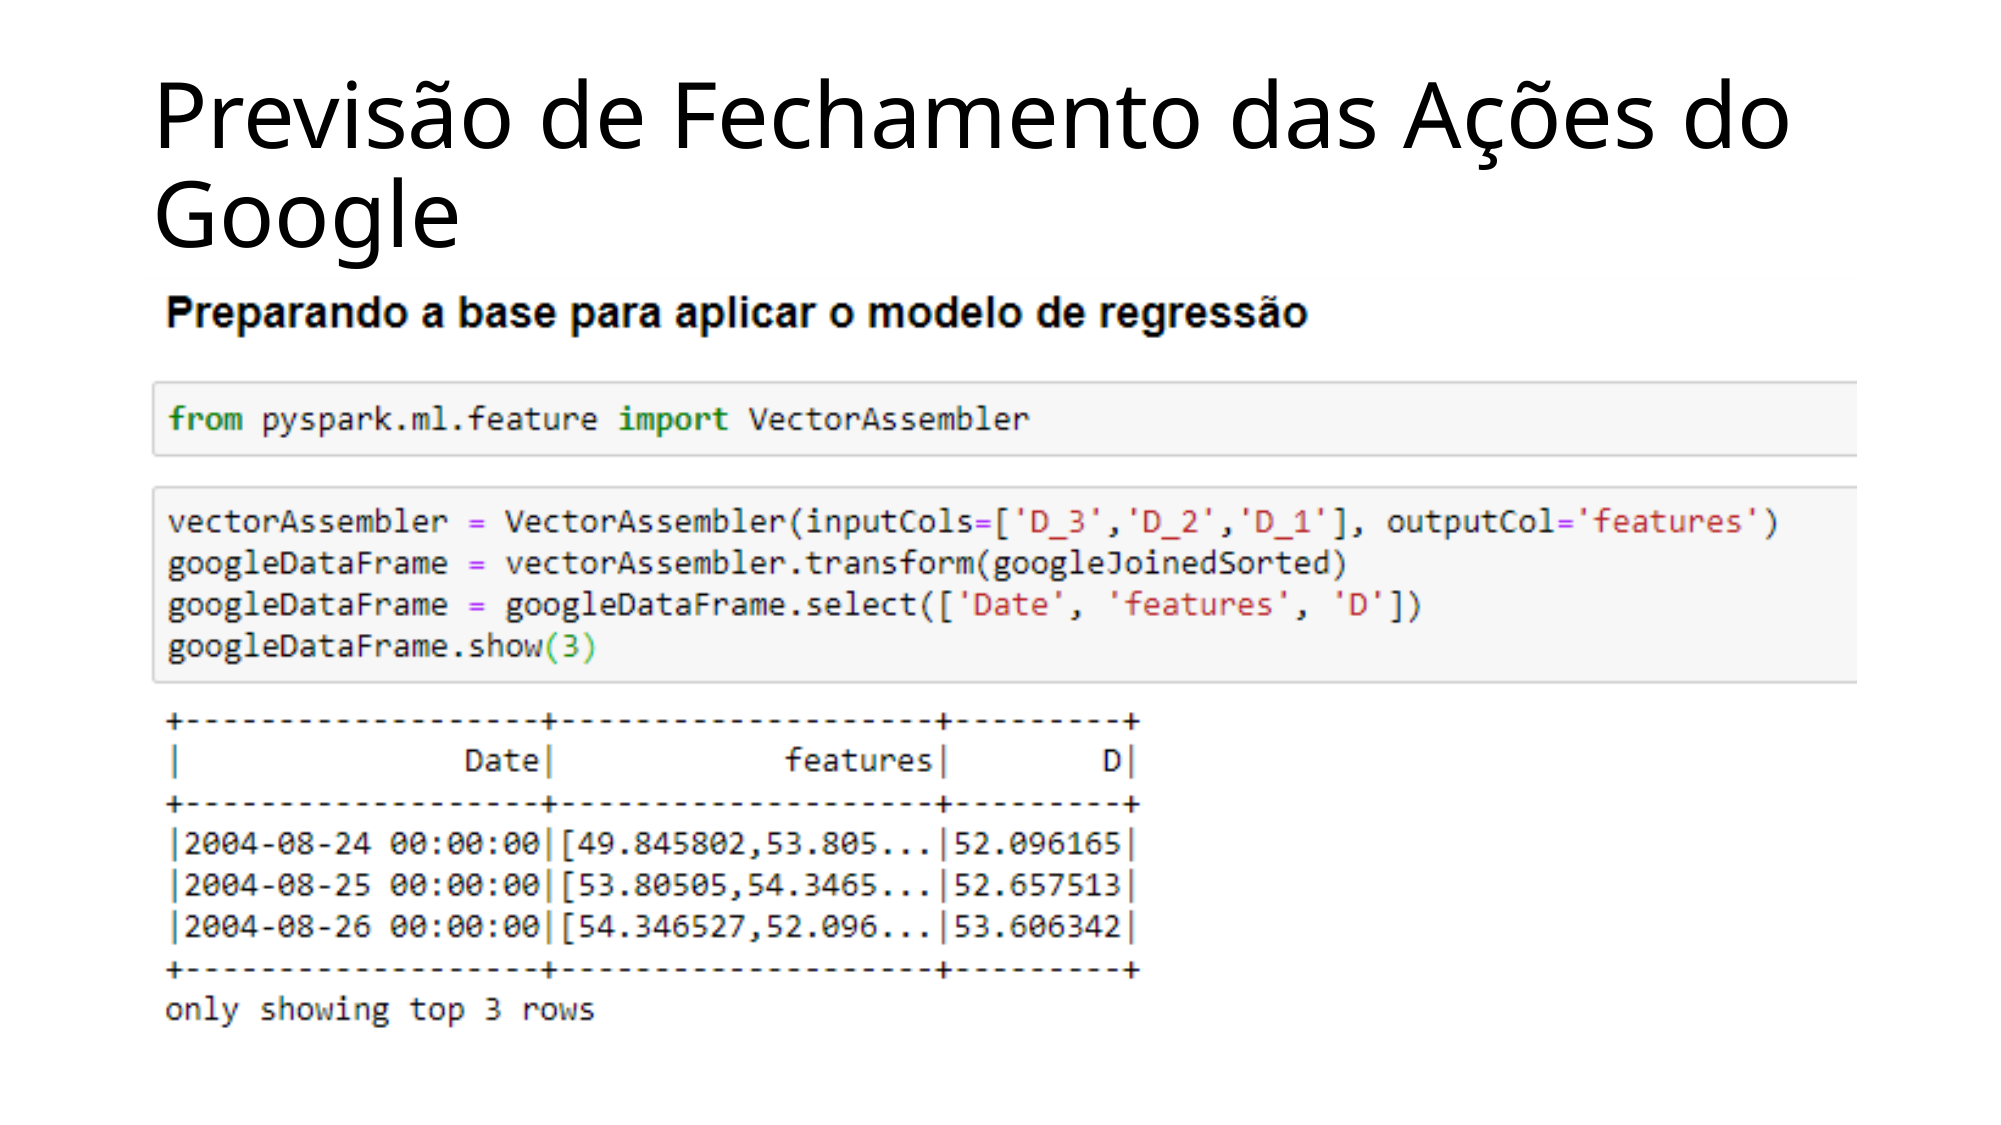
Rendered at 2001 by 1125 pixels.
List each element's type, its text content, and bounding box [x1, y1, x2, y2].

title Previsão de Fechamento das Ações do Google [137, 59, 1863, 278]
picture [143, 277, 1857, 1067]
